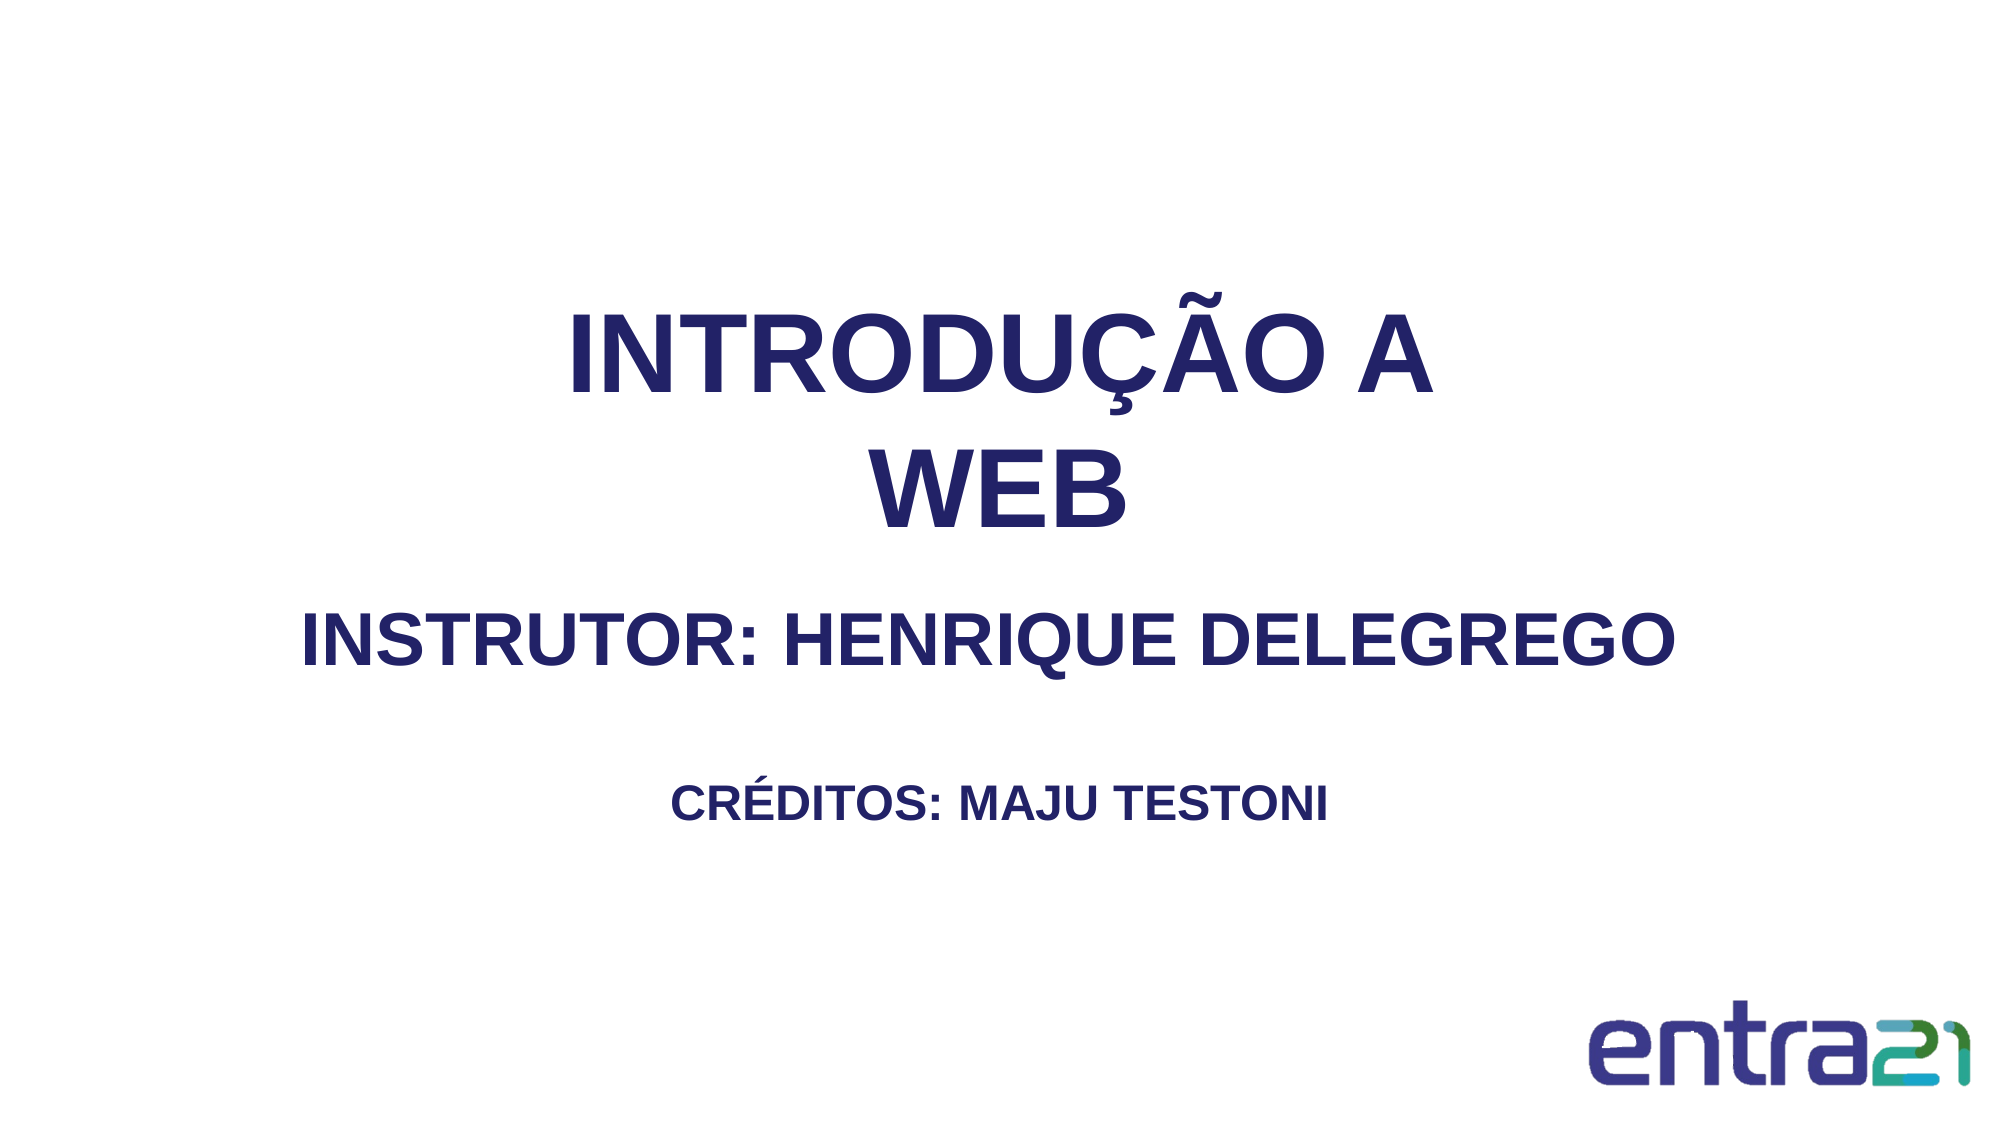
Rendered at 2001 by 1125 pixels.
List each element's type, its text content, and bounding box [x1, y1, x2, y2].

picture [1587, 997, 1979, 1125]
text_box Instrutor: Henrique Delegrego Créditos: Maju Testoni [0, 583, 2000, 837]
text_box Introdução A Web [491, 320, 1508, 509]
